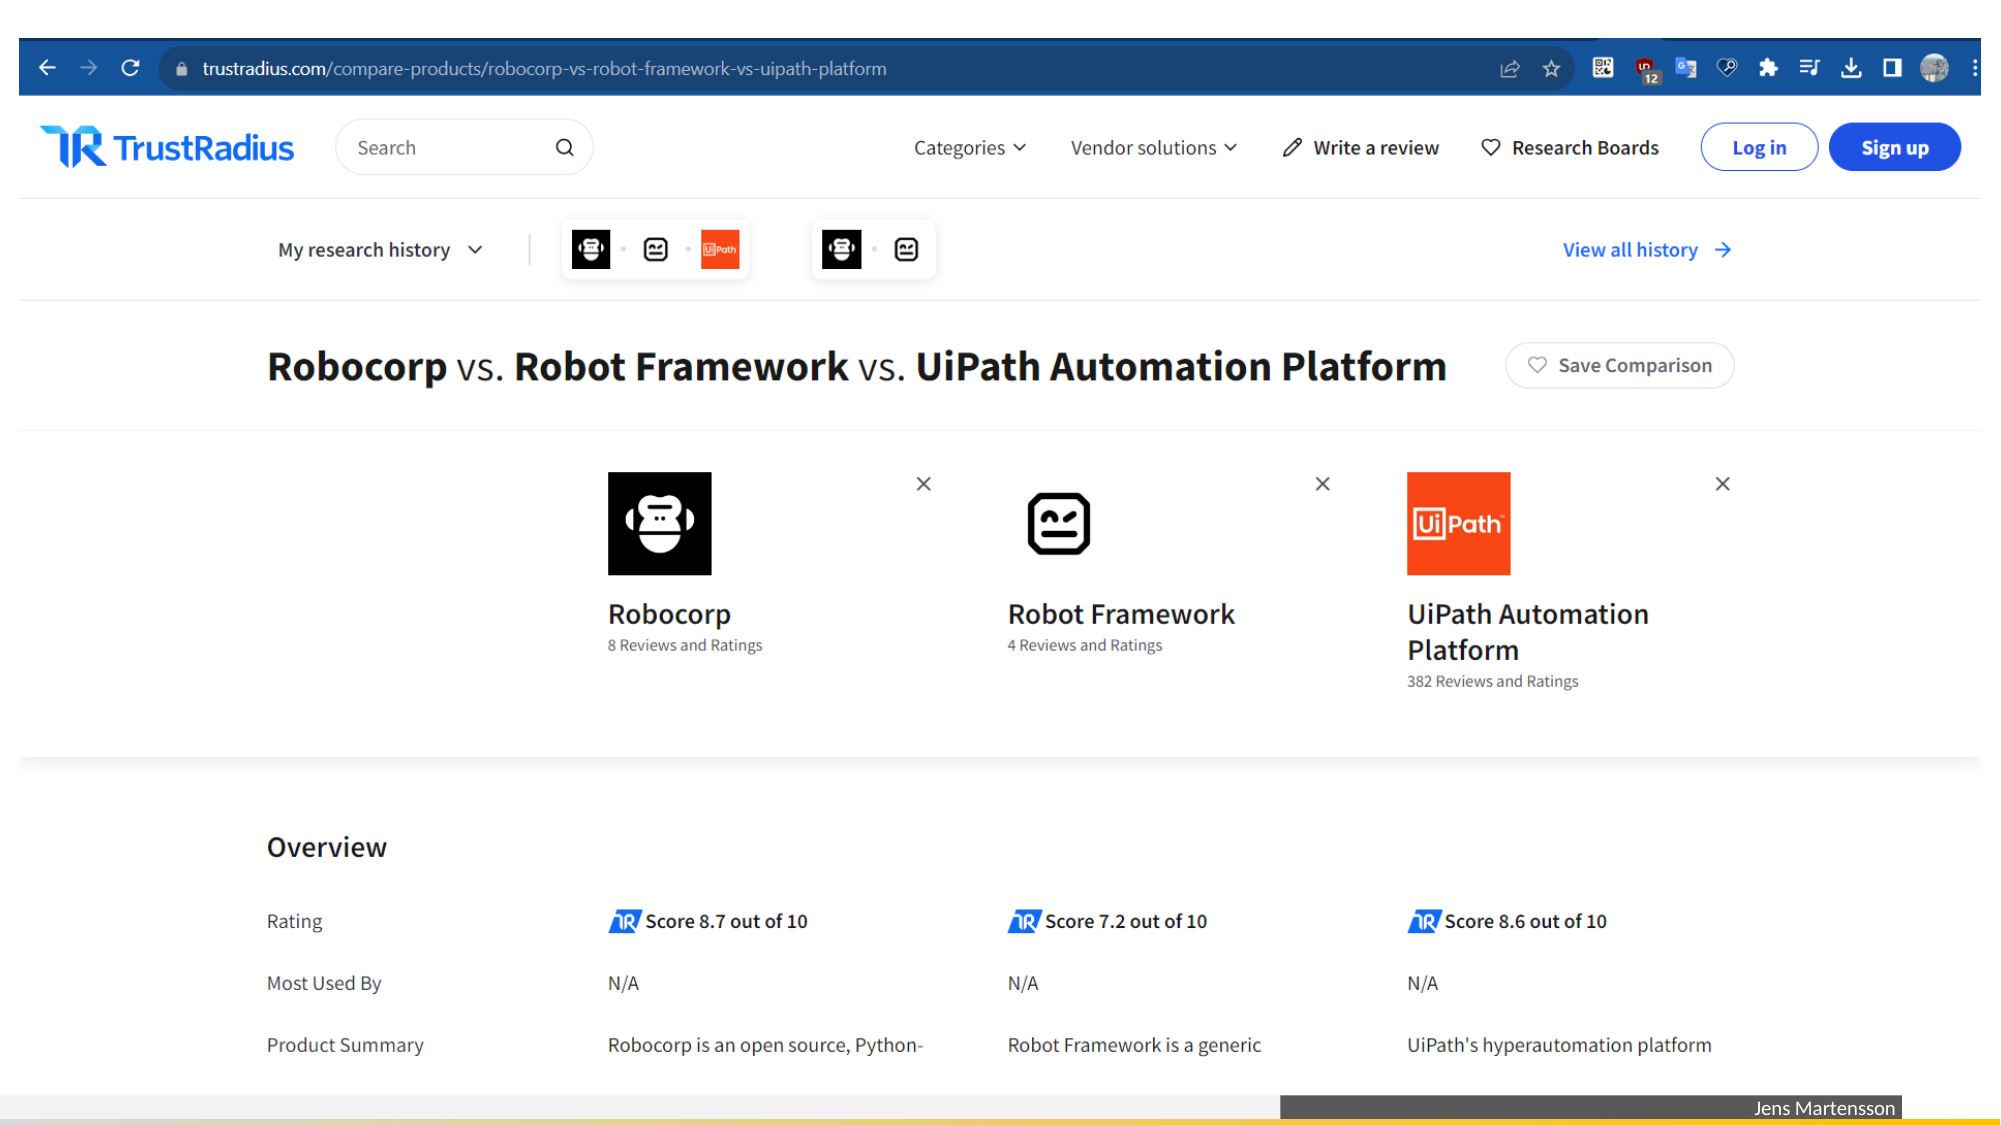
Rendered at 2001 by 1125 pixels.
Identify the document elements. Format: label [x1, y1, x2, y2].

picture [19, 37, 1981, 1058]
